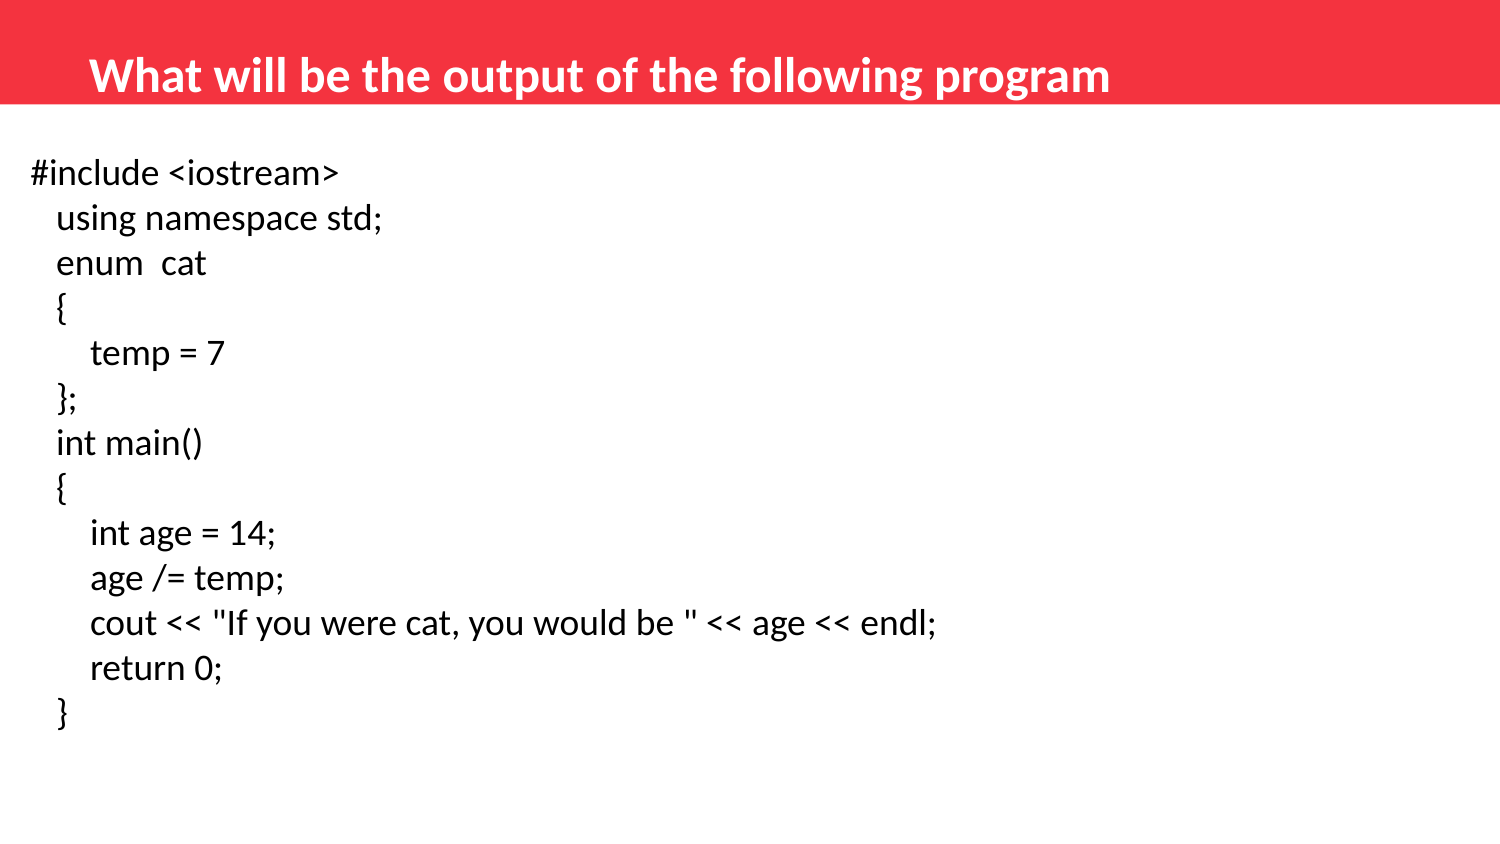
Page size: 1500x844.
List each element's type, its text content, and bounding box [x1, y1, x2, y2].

text_box What will be the output of the following program [88, 40, 1228, 105]
text_box #include <iostream> using namespace std; enum cat { temp = 7 }; int main() { int age = 14; age /= temp; cout << "If you were cat, you would be " << age << endl; return 0; } [15, 133, 1484, 829]
text_box [0, 0, 1500, 105]
